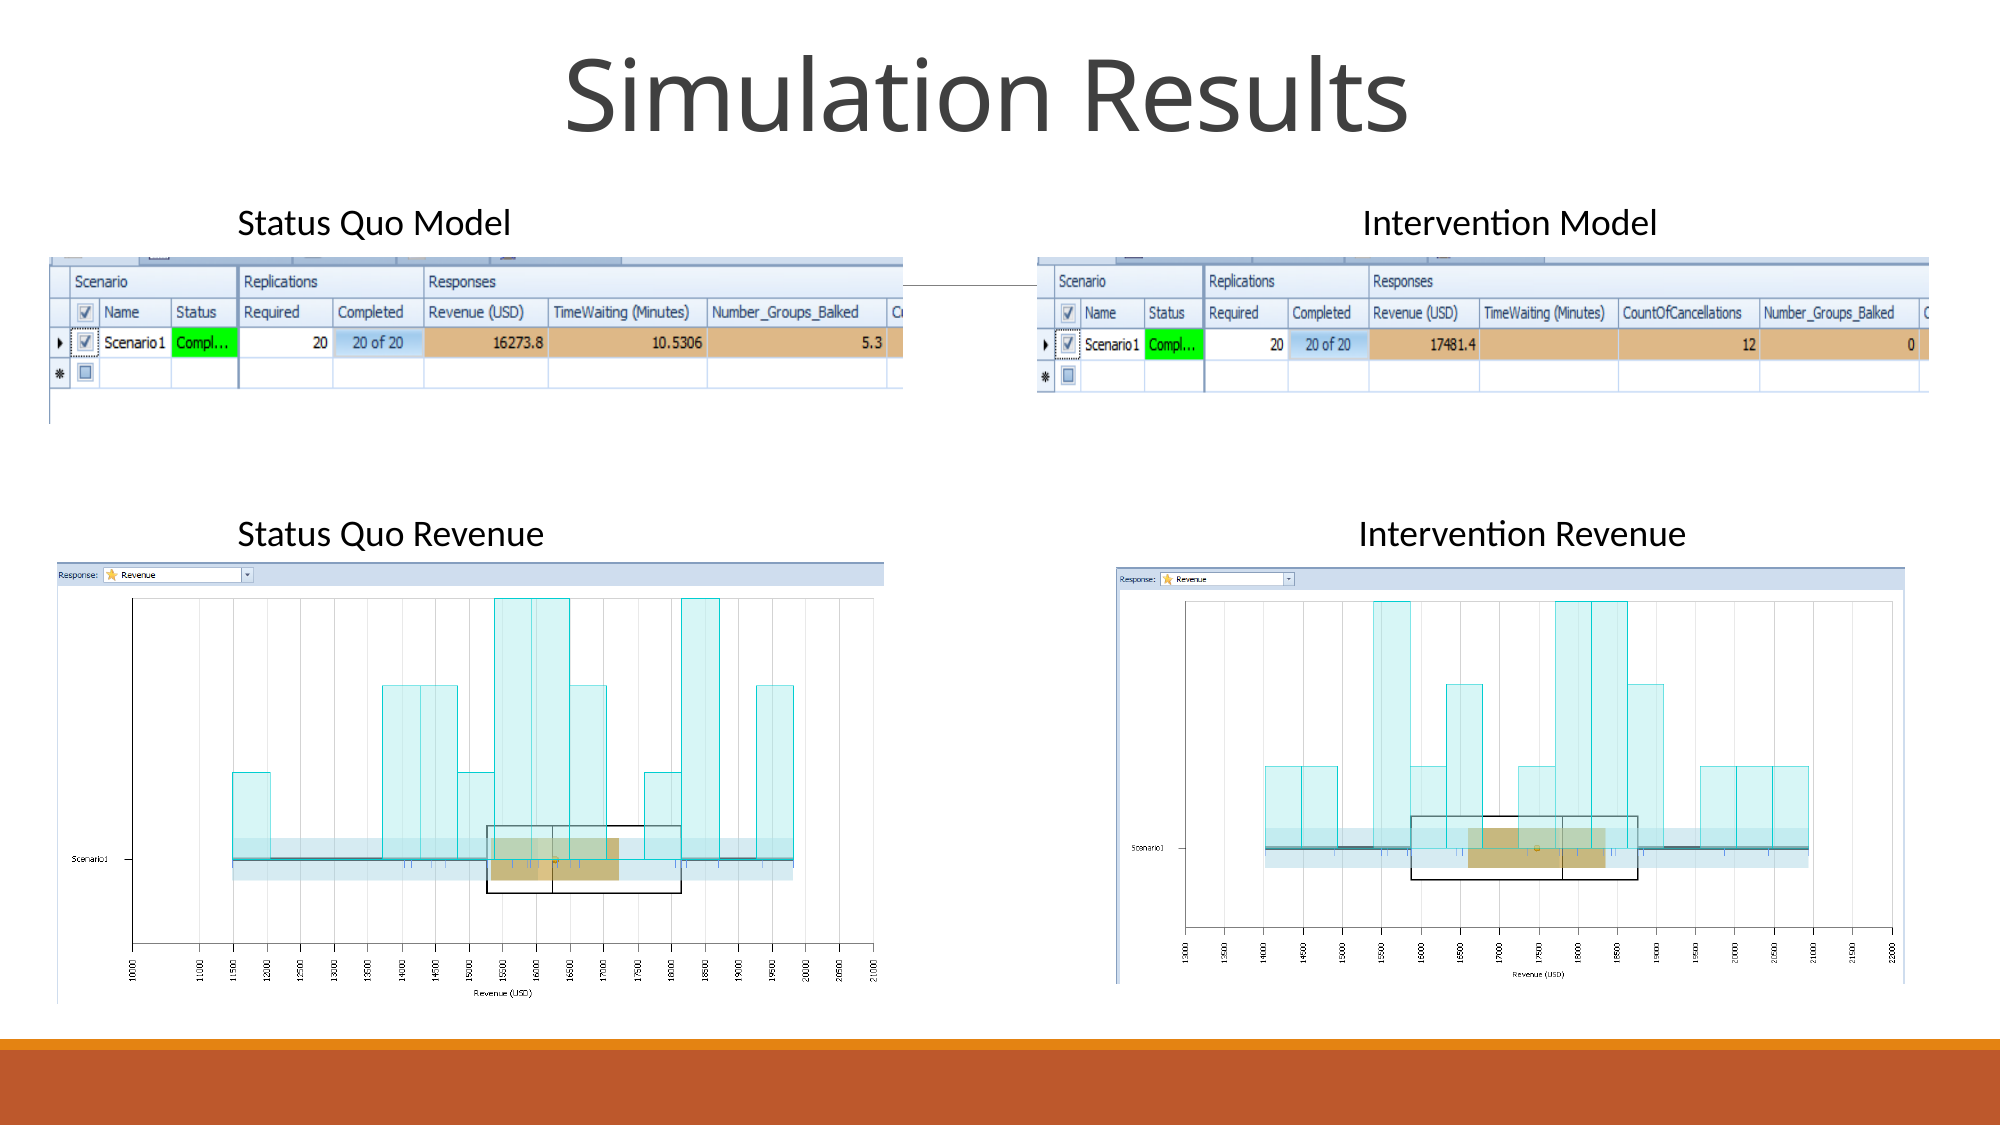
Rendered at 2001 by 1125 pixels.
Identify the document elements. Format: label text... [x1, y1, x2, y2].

text_box Status Quo Model [222, 190, 527, 251]
title Simulation Results [174, 0, 1825, 160]
picture [56, 561, 884, 1005]
text_box Status Quo Revenue [222, 501, 560, 559]
text_box Intervention Revenue [1343, 501, 1702, 562]
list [48, 257, 903, 425]
picture [1115, 567, 1906, 984]
picture [1037, 257, 1929, 411]
text_box Intervention Model [1347, 190, 1674, 251]
